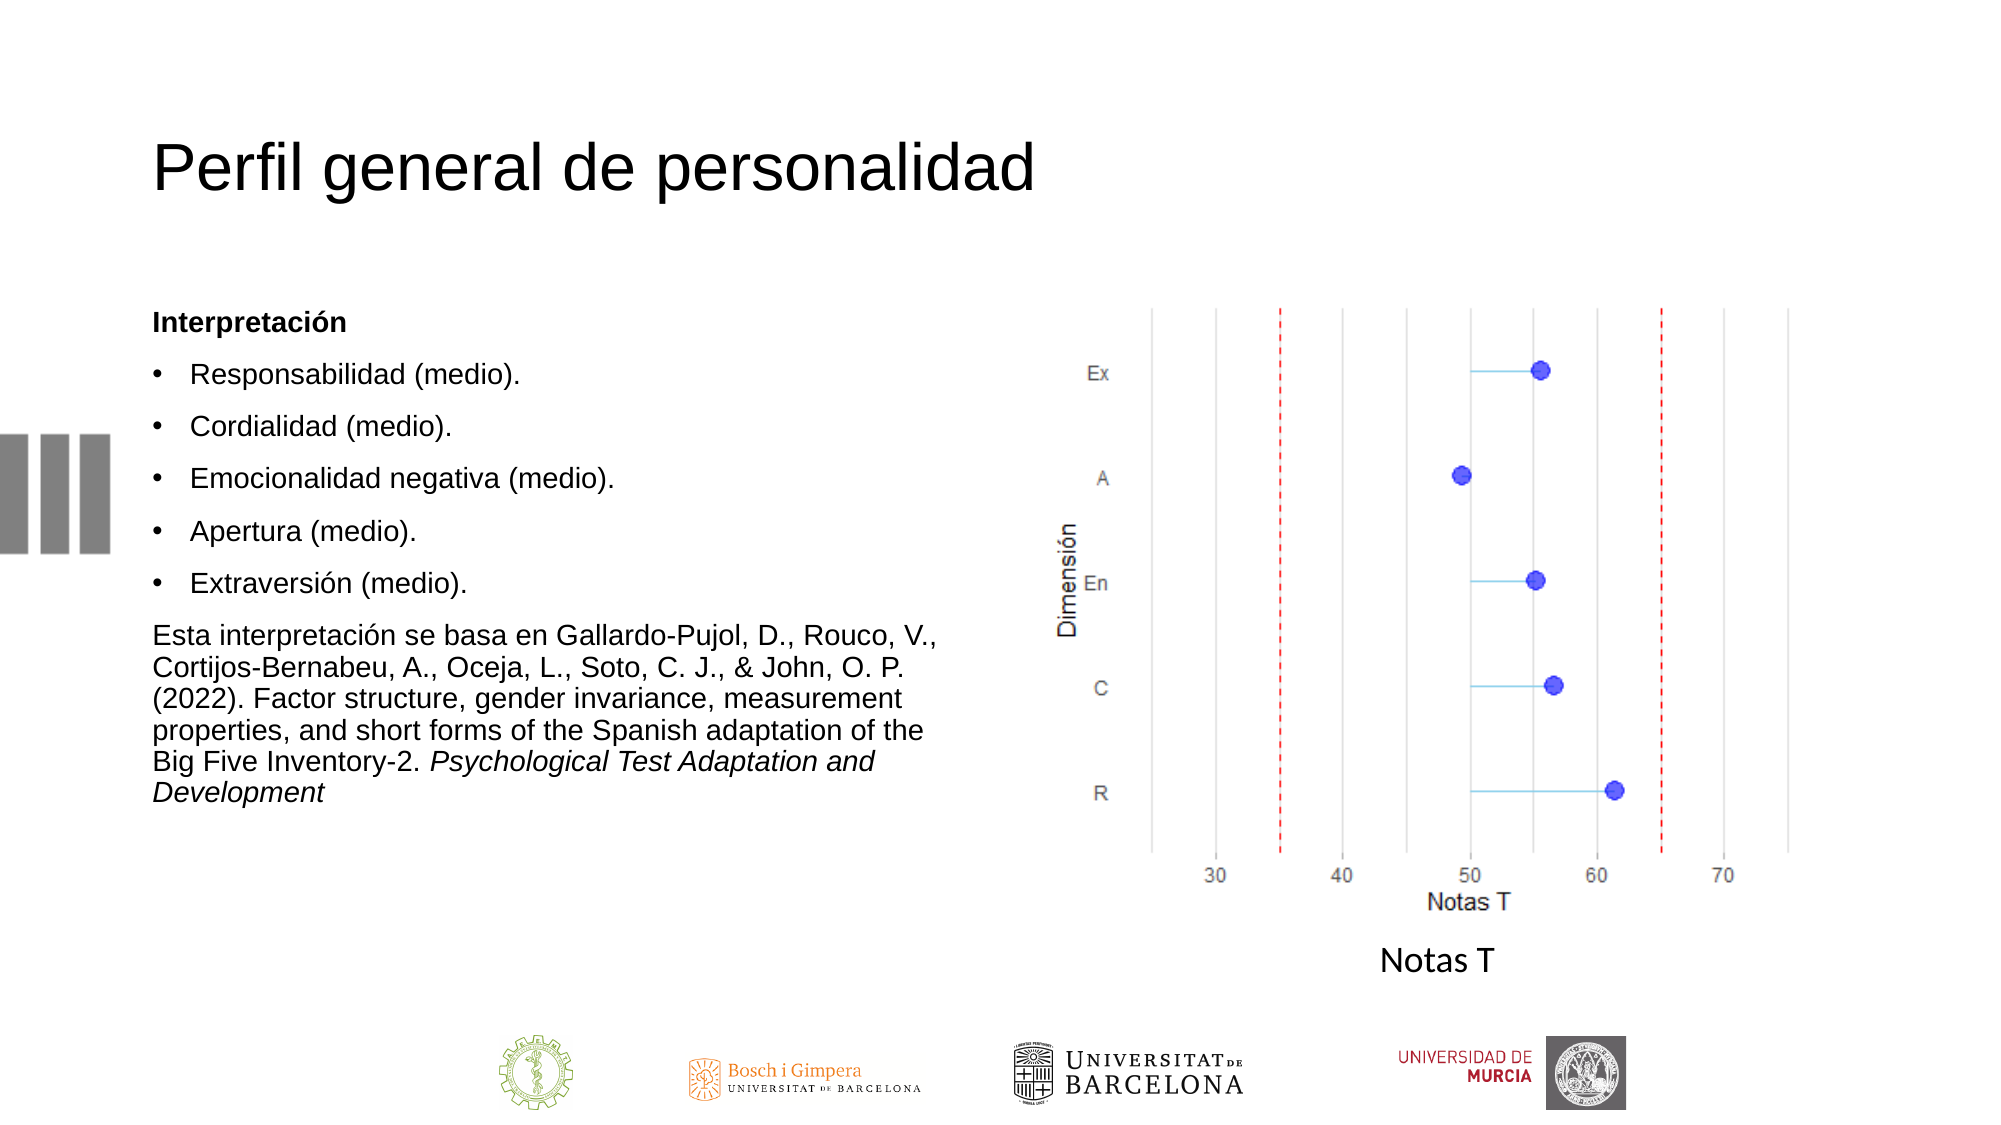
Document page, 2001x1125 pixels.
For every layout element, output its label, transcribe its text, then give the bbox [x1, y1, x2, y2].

list Interpretación Responsabilidad (medio). Cordialidad (medio). Emocionalidad negativa (medio). Apertura (medio). Extraversión (medio). Esta interpretación se basa en Gallardo-Pujol, D., Rouco, V., Cortijos-Bernabeu, A., Oceja, L., Soto, C. J., & John, O. P. (2022). Factor structure, gender invariance, measurement properties, and short forms of the Spanish adaptation of the Big Five Inventory-2. Psychological Test Adaptation and Development [137, 299, 988, 1014]
title Perfil general de personalidad [137, 59, 1863, 278]
picture [1043, 297, 1832, 928]
picture [1331, 1036, 1627, 1110]
picture [1014, 1042, 1243, 1105]
picture [0, 420, 123, 563]
picture [499, 1035, 573, 1110]
picture [684, 1031, 926, 1125]
text_box Notas T [1012, 927, 1863, 1011]
